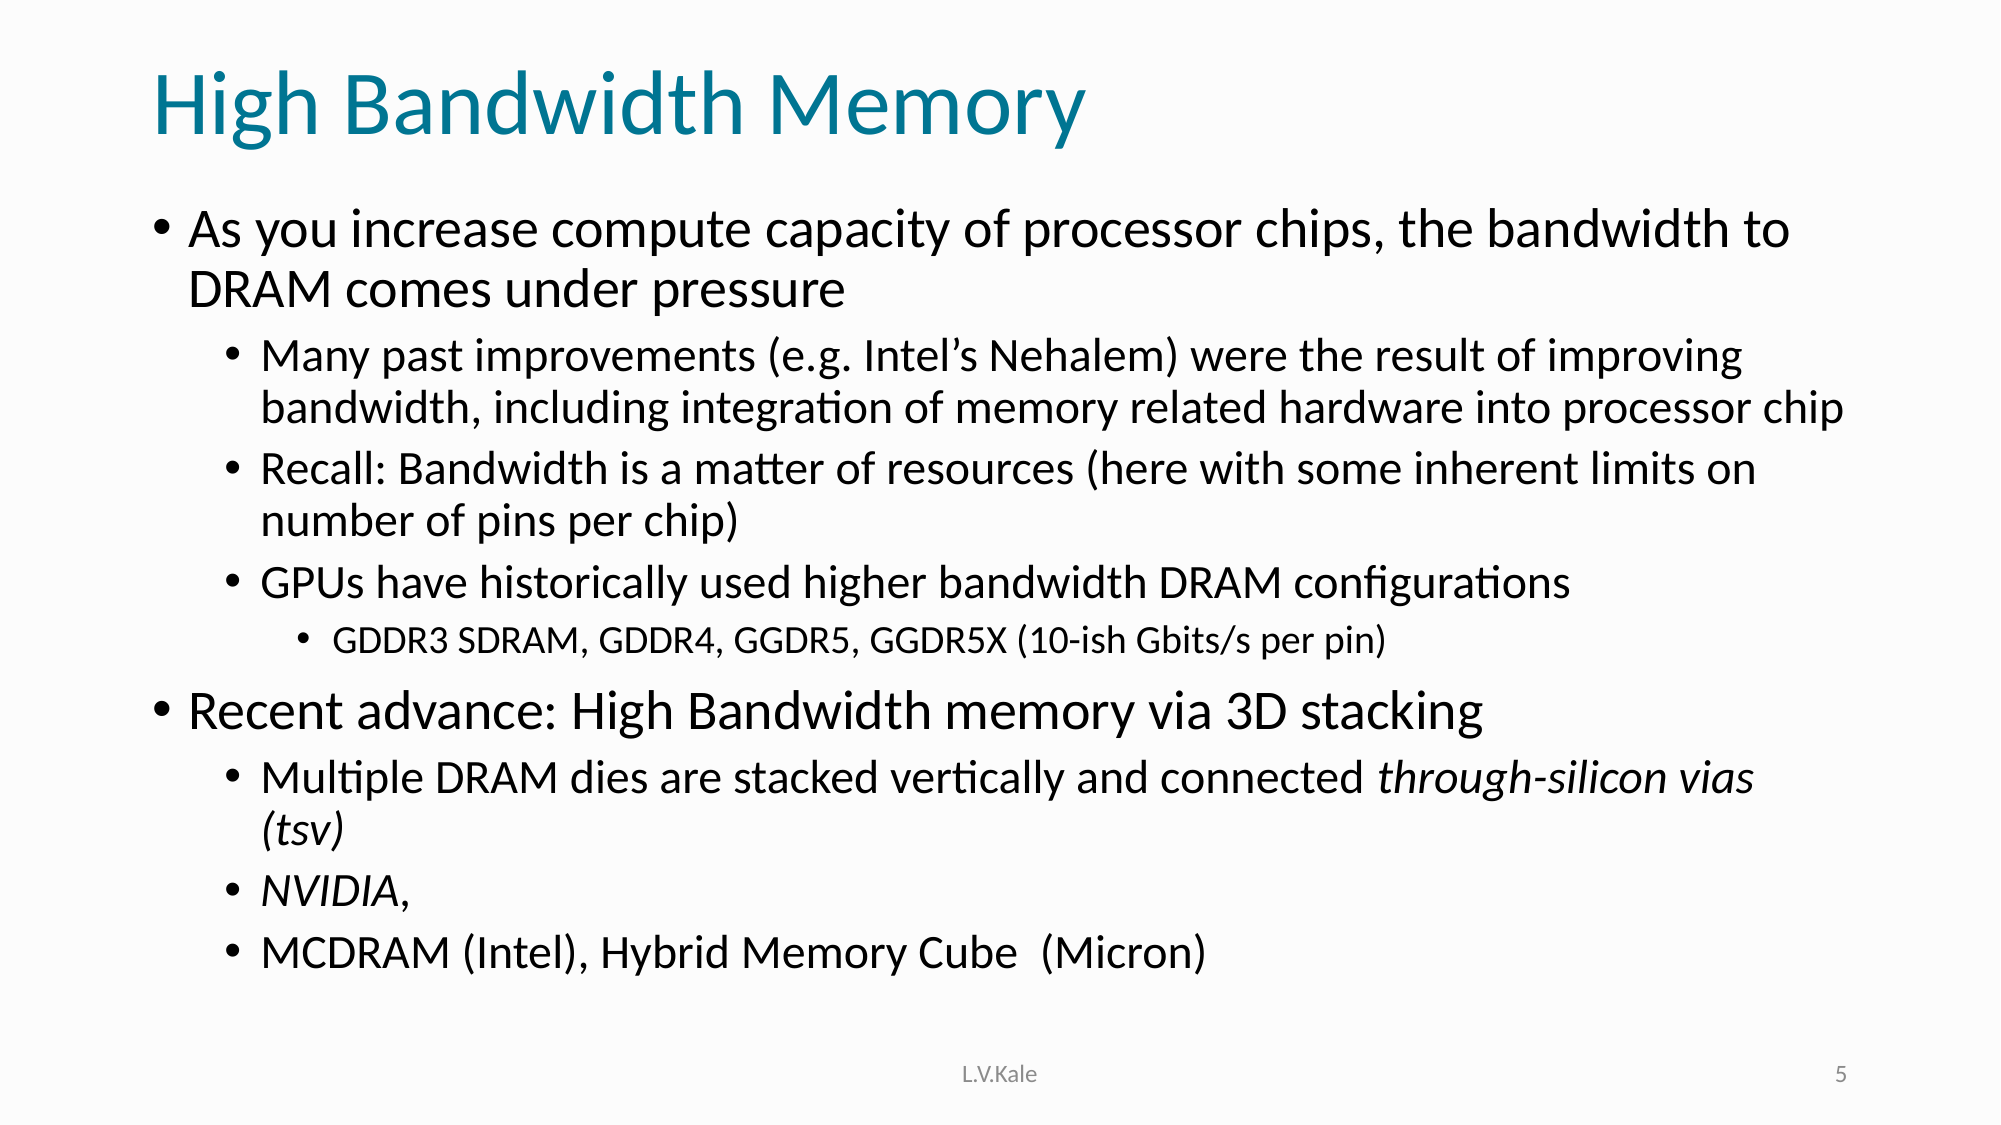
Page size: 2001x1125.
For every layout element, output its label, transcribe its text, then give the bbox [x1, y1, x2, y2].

title High Bandwidth Memory [137, 41, 1863, 168]
footer L.V.Kale [662, 1042, 1338, 1103]
slide_number 5 [1412, 1042, 1863, 1103]
list As you increase compute capacity of processor chips, the bandwidth to DRAM comes under pressure Many past improvements (e.g. Intel’s Nehalem) were the result of improving bandwidth, including integration of memory related hardware into processor chip Recall: Bandwidth is a matter of resources (here with some inherent limits on number of pins per chip) GPUs have historically used higher bandwidth DRAM configurations GDDR3 SDRAM, GDDR4, GGDR5, GGDR5X (10-ish Gbits/s per pin) Recent advance: High Bandwidth memory via 3D stacking Multiple DRAM dies are stacked vertically and connected through-silicon vias (tsv) NVIDIA, MCDRAM (Intel), Hybrid Memory Cube (Micron) [137, 191, 1863, 1014]
